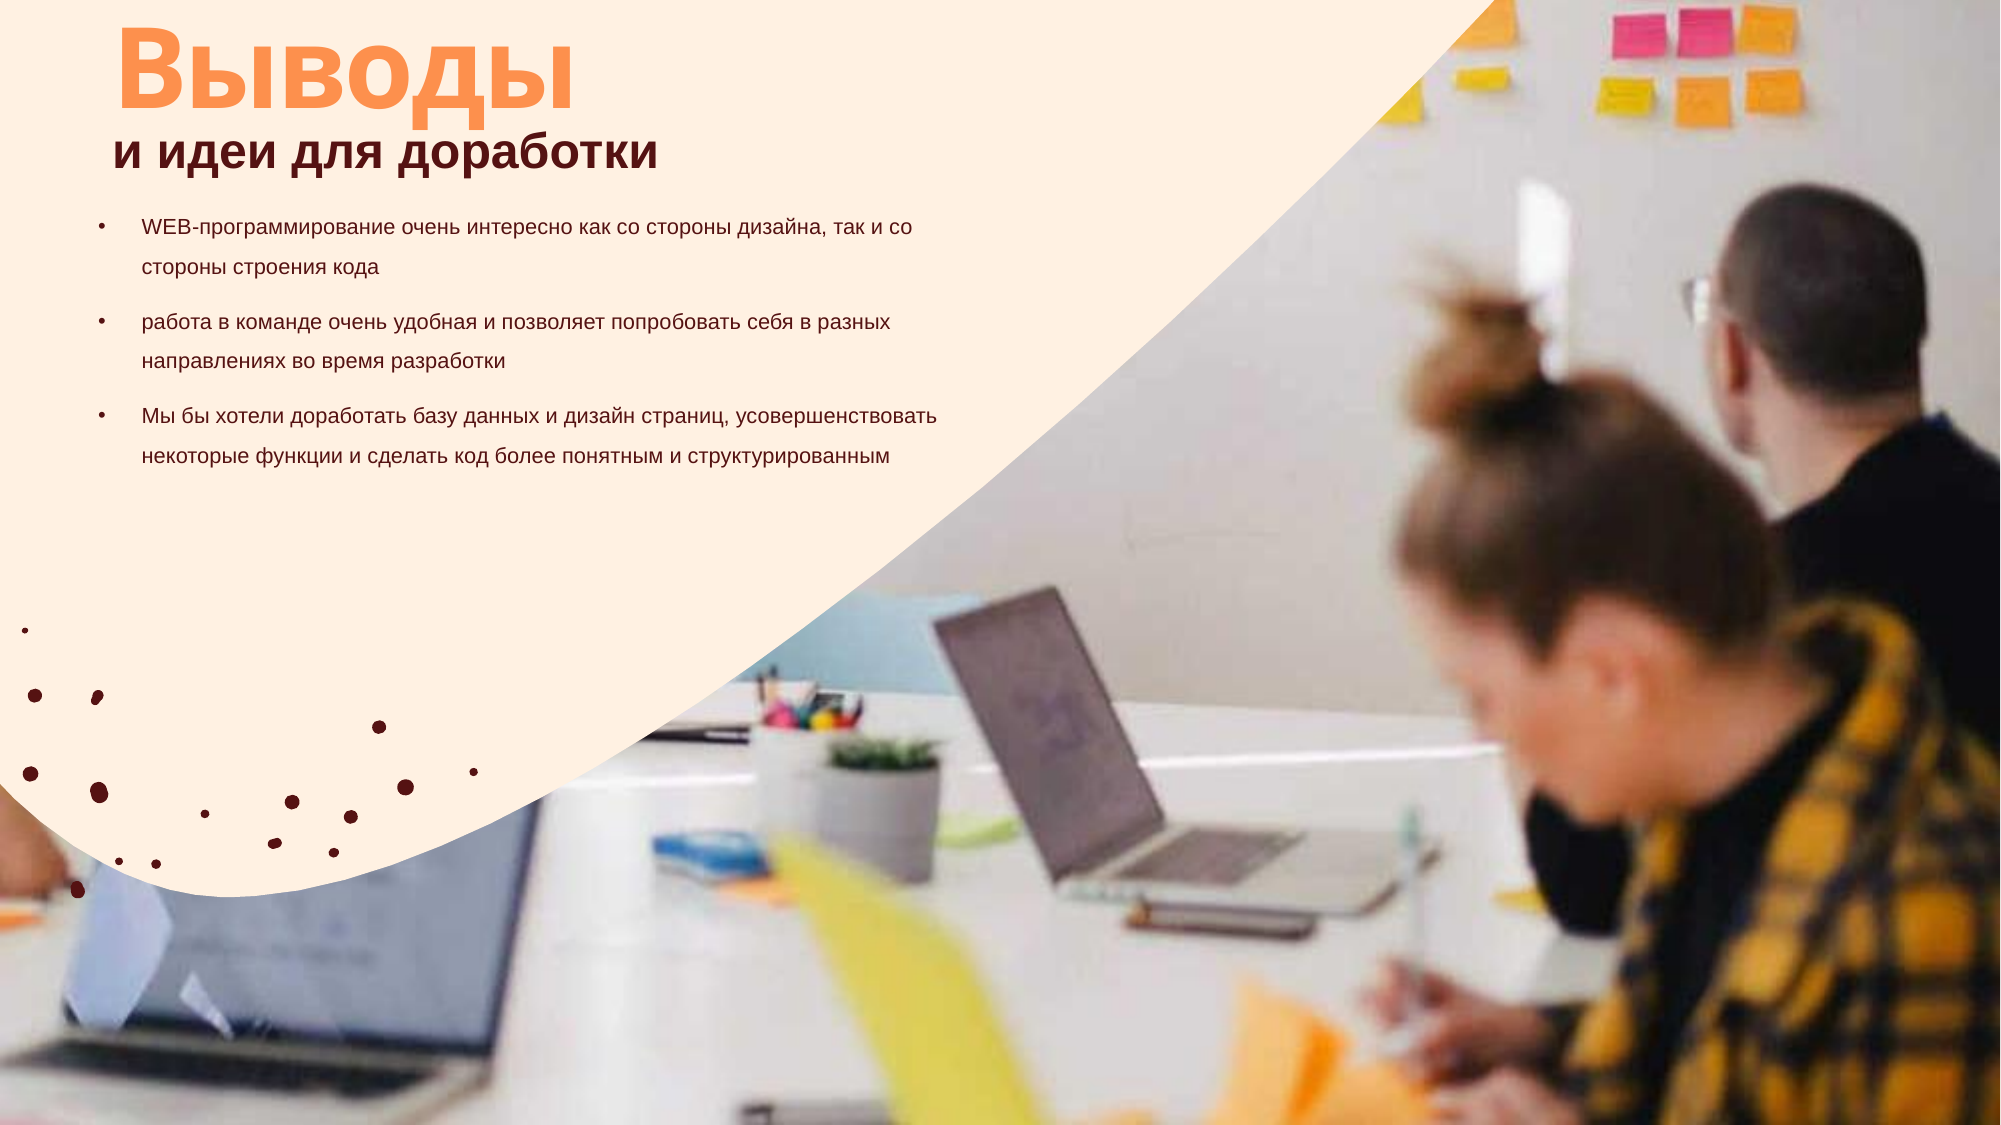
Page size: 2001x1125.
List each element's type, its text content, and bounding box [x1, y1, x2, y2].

list WEB-программирование очень интересно как со стороны дизайна, так и со стороны строения кода работа в команде очень удобная и позволяет попробовать себя в разных направлениях во время разработки Мы бы хотели доработать базу данных и дизайн страниц, усовершенствовать некоторые функции и сделать код более понятным и структурированным [83, 192, 976, 505]
picture [0, 0, 2001, 1125]
subtitle и идеи для доработки [97, 117, 940, 192]
title Выводы [97, 0, 1083, 155]
